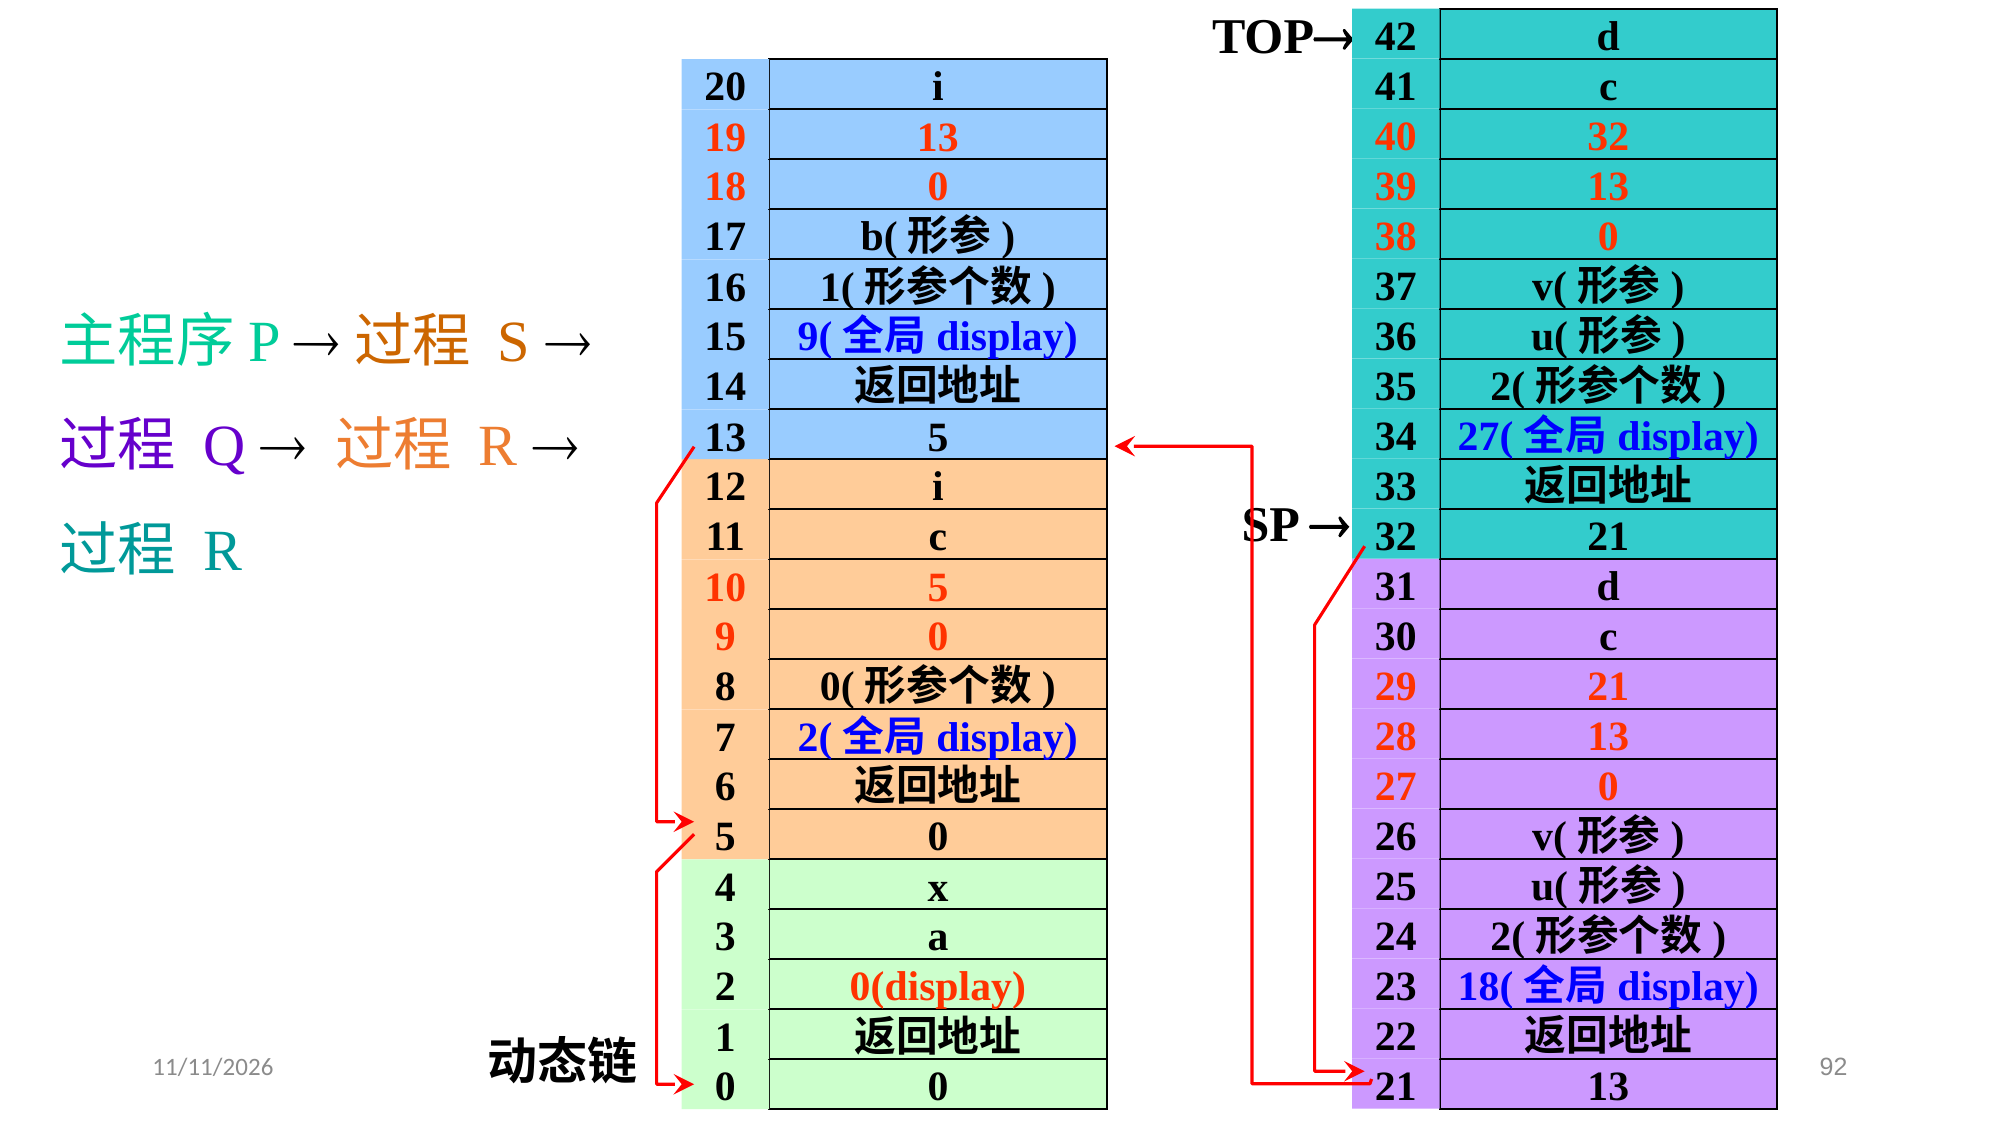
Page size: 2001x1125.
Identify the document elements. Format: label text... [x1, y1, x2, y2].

slide_number 92 [1778, 1042, 1863, 1103]
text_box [1114, 8, 1778, 1109]
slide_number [137, 1042, 456, 1103]
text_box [456, 59, 1107, 1110]
title 主程序P 过程 S  过程 Q  过程 R  过程 R [44, 208, 456, 642]
